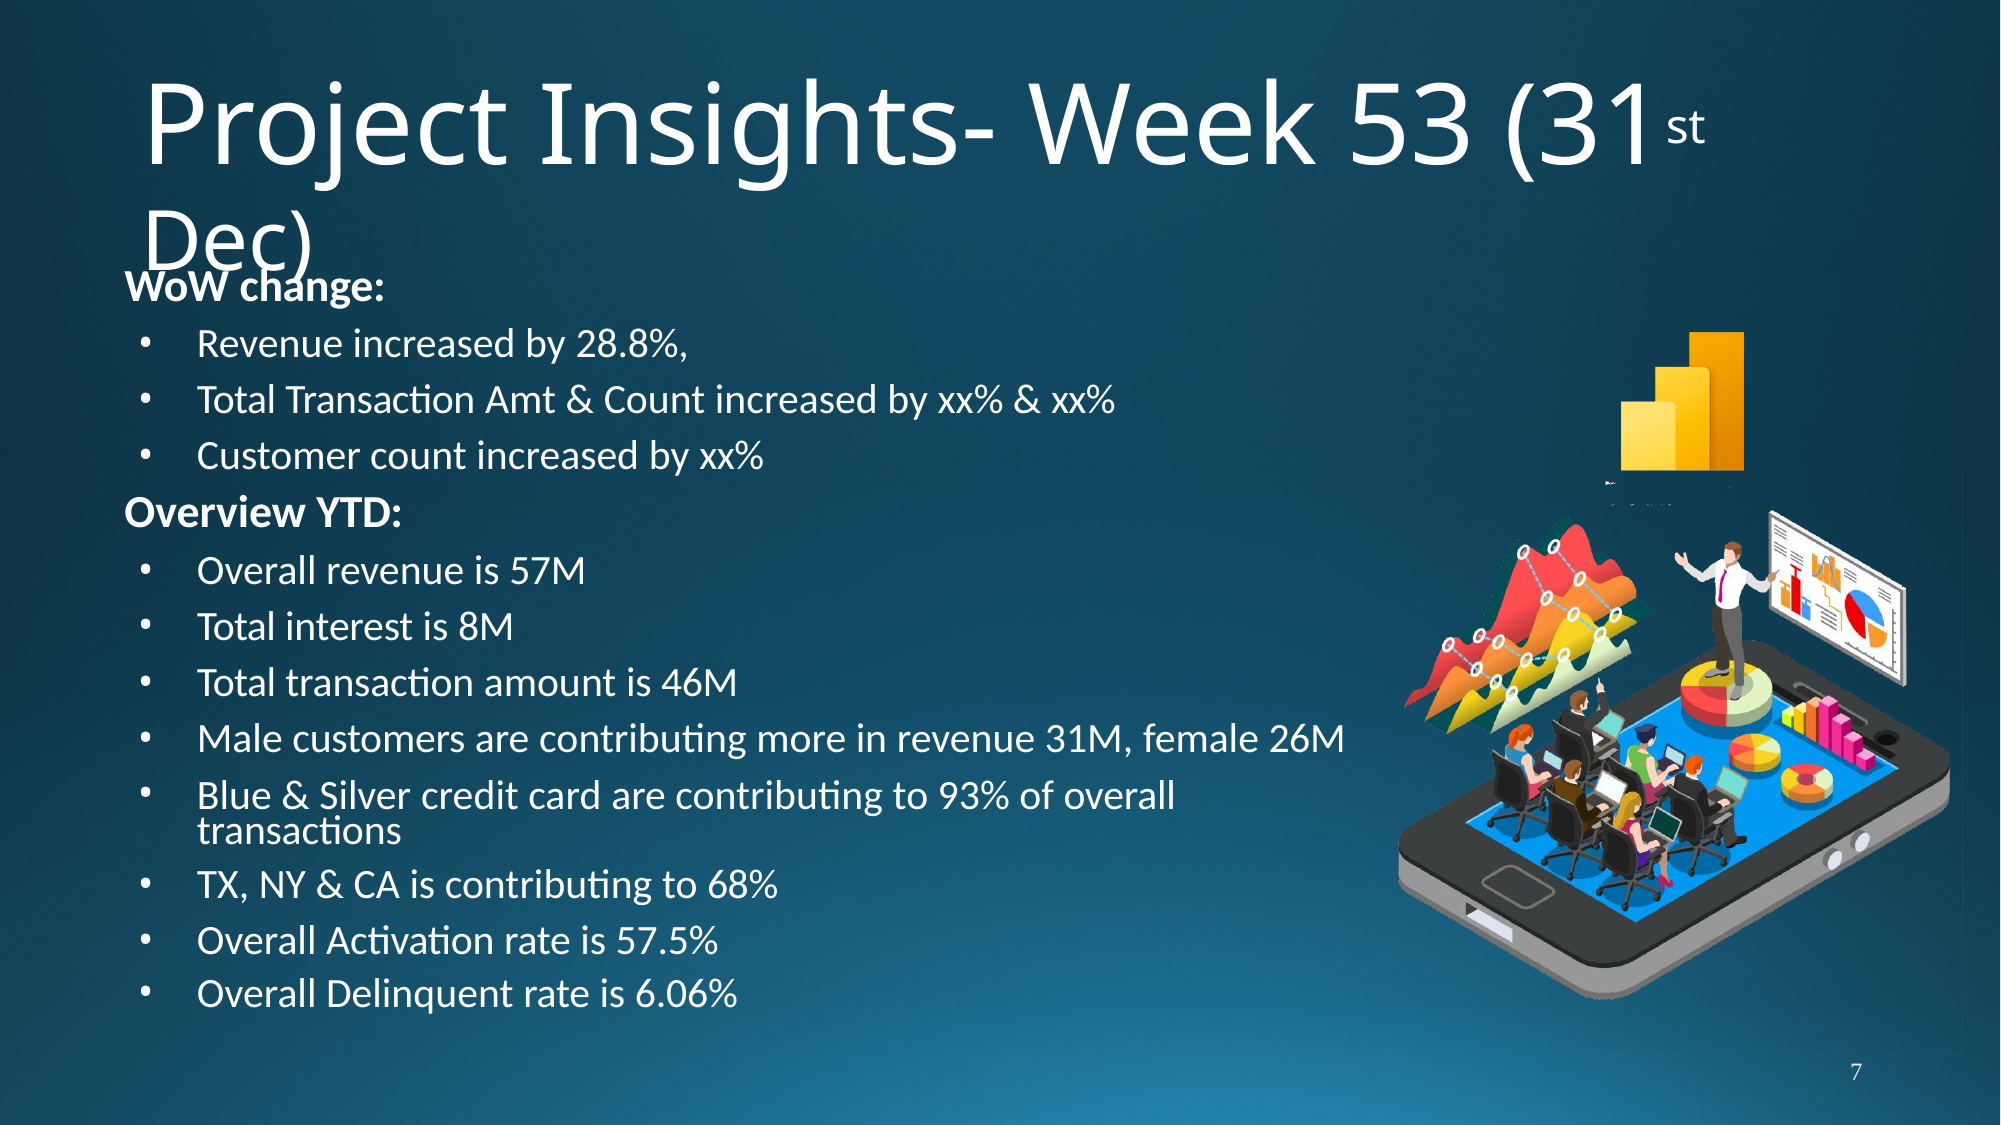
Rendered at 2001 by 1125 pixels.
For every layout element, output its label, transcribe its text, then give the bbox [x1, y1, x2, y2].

slide_number 7 [1412, 1055, 1863, 1125]
title Project Insights- Week 53 (31st Dec) [137, 50, 1863, 288]
text_box WoW change: Revenue increased by 28.8%, Total Transaction Amt & Count increased by xx% & xx% Customer count increased by xx% Overview YTD: Overall revenue is 57M Total interest is 8M Total transaction amount is 46M Male customers are contributing more in revenue 31M, female 26M Blue & Silver credit card are contributing to 93% of overall transactions TX, NY & CA is contributing to 68% Overall Activation rate is 57.5% Overall Delinquent rate is 6.06% [122, 247, 1807, 1016]
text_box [1382, 331, 1963, 1055]
picture [0, 0, 2001, 1125]
